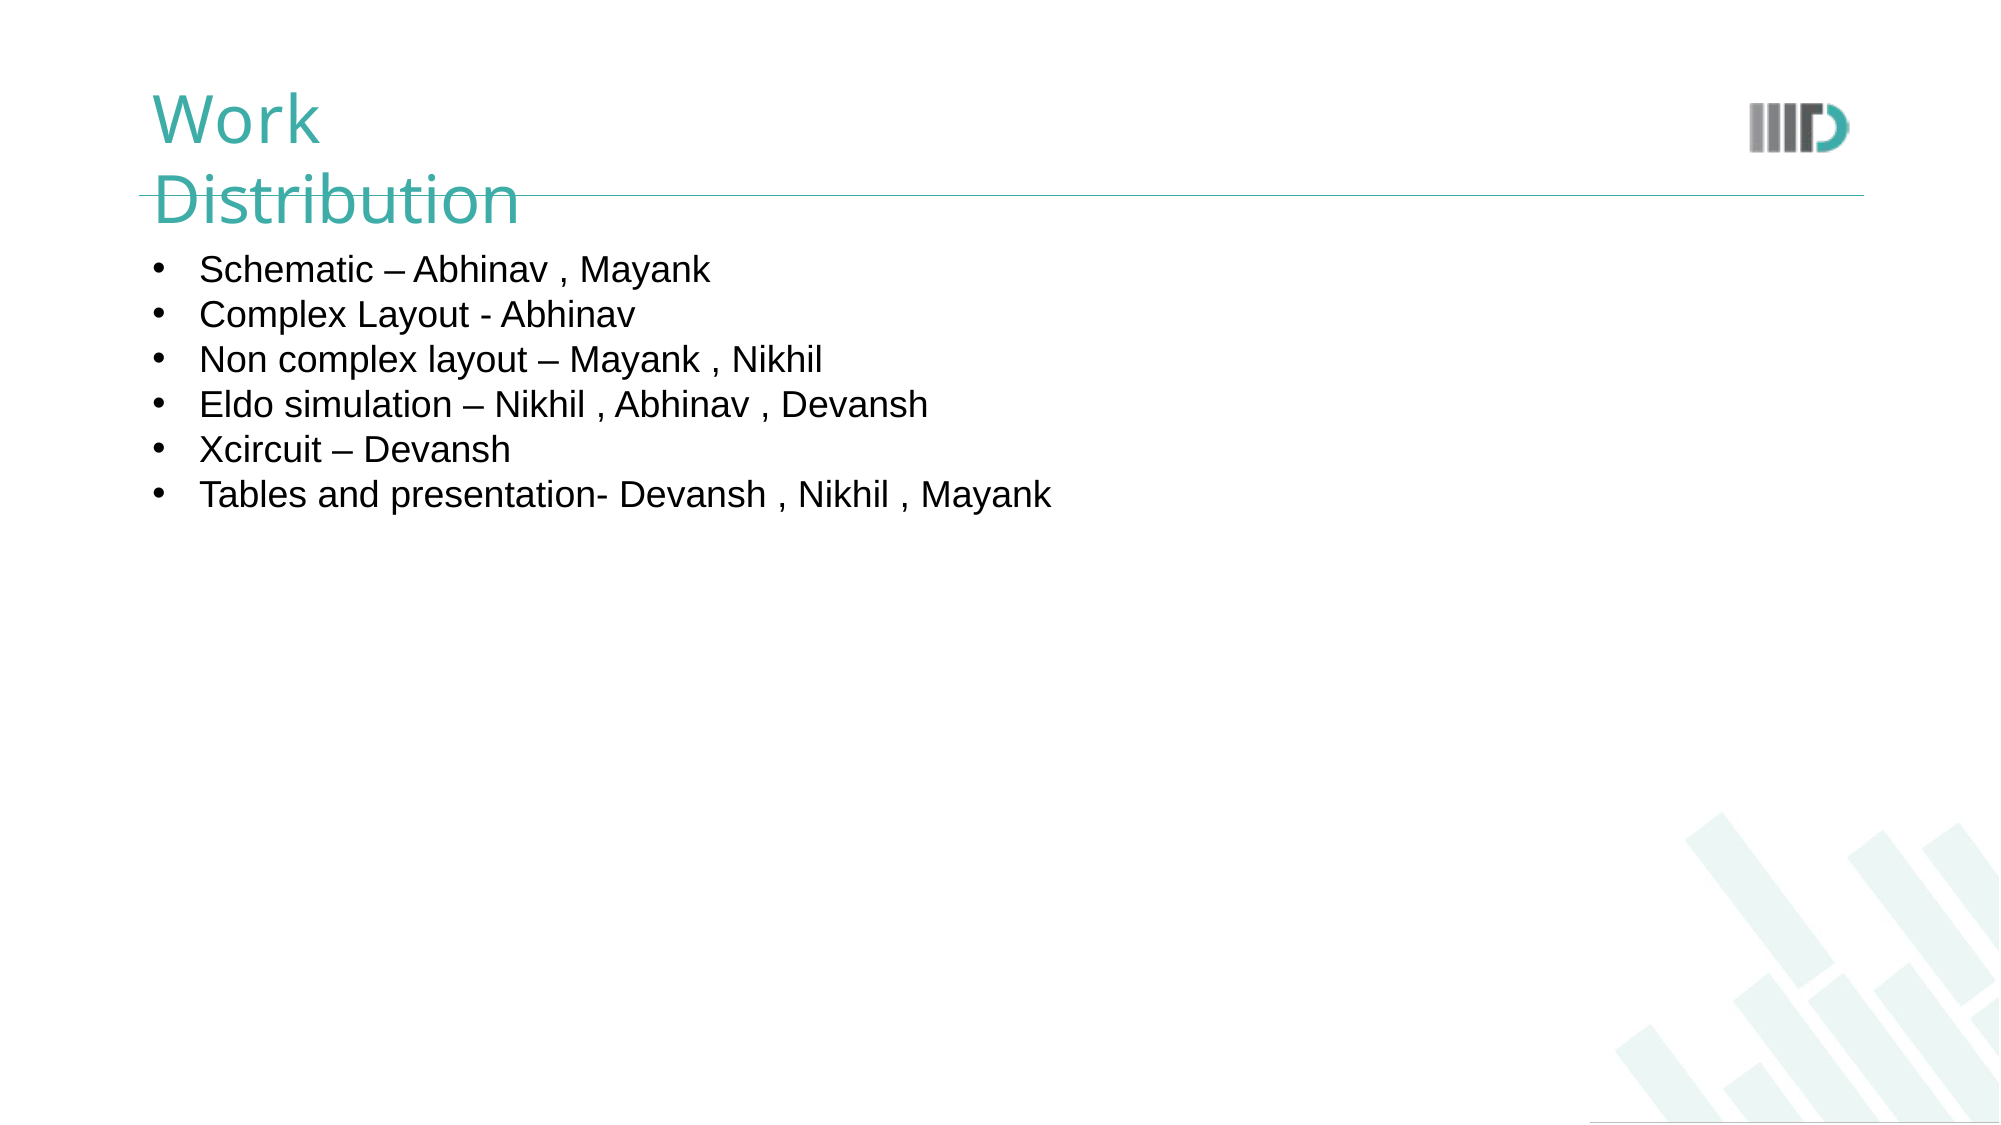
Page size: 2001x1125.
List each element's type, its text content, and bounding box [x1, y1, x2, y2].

title Work Distribution [150, 74, 687, 237]
text_box Schematic – Abhinav , Mayank Complex Layout - Abhinav Non complex layout – Mayank , Nikhil Eldo simulation – Nikhil , Abhinav , Devansh Xcircuit – Devansh Tables and presentation- Devansh , Nikhil , Mayank [137, 237, 1750, 613]
picture [1590, 785, 2000, 1125]
picture [1744, 91, 1859, 165]
